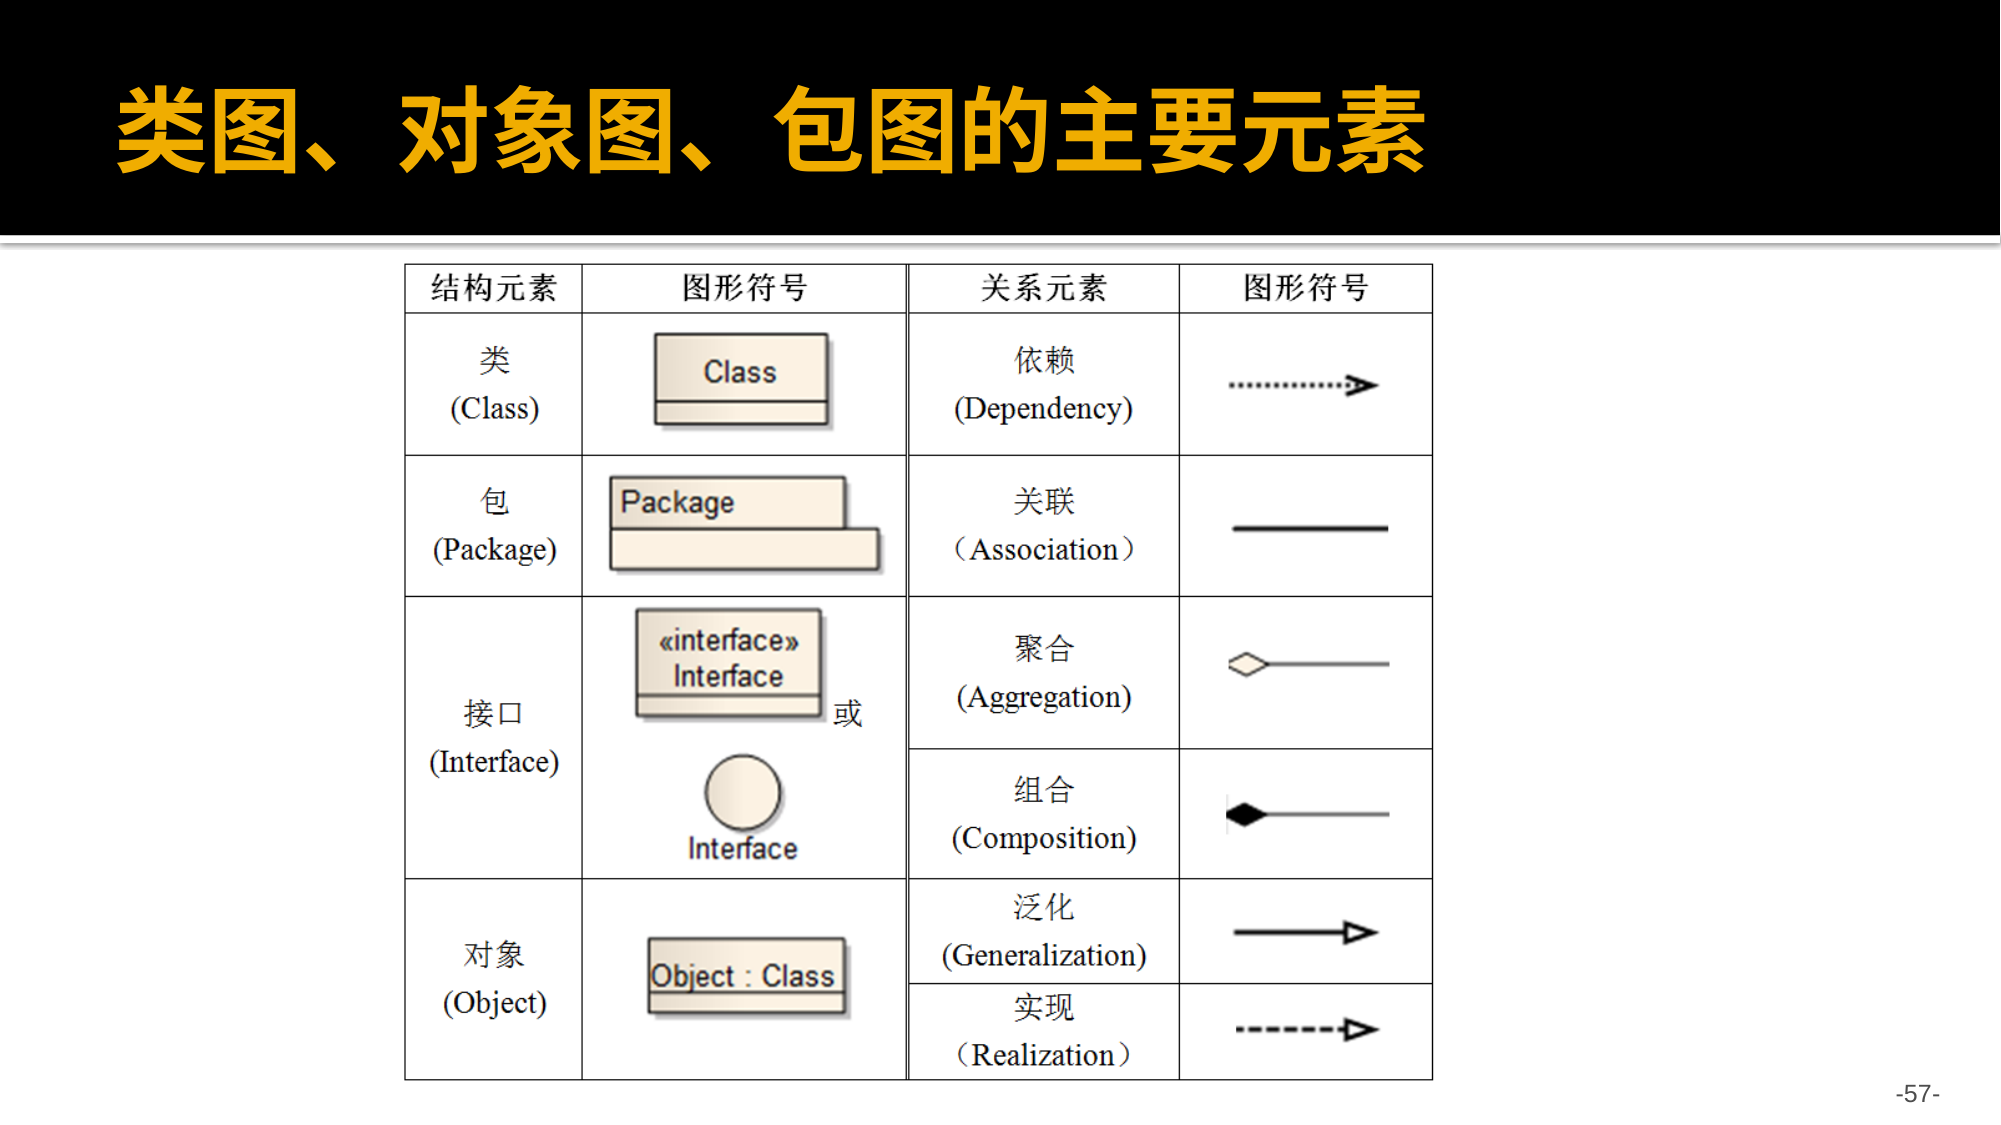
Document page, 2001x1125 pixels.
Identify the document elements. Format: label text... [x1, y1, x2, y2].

picture [402, 260, 1438, 1083]
title 类图、对象图、包图的主要元素 [99, 25, 1900, 231]
slide_number -57- [1794, 1062, 1955, 1108]
